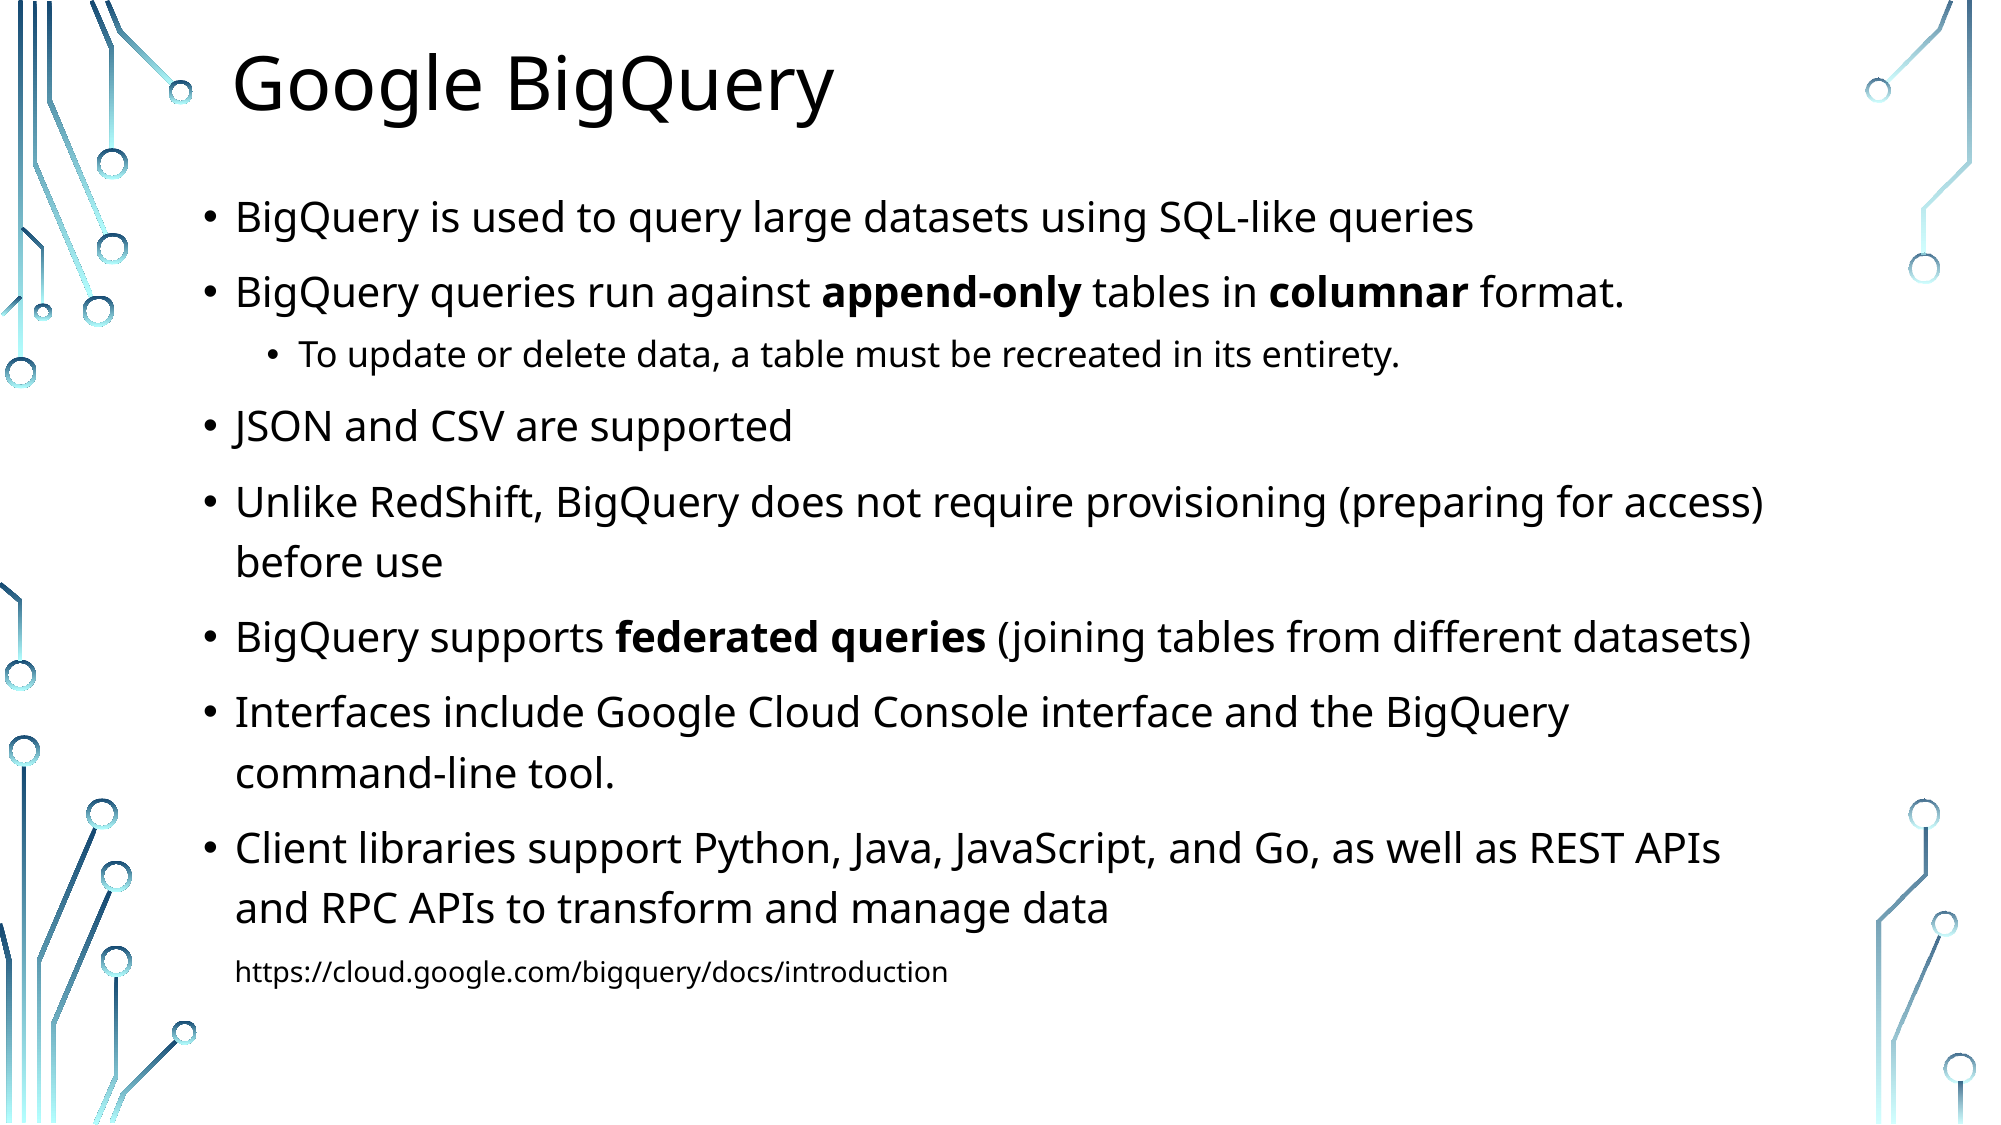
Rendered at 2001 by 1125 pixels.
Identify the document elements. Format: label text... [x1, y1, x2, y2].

title Google BigQuery [216, 31, 1813, 141]
list BigQuery is used to query large datasets using SQL-like queries BigQuery queries run against append-only tables in columnar format. To update or delete data, a table must be recreated in its entirety. JSON and CSV are supported Unlike RedShift, BigQuery does not require provisioning (preparing for access) before use BigQuery supports federated queries (joining tables from different datasets) Interfaces include Google Cloud Console interface and the BigQuery command-line tool. Client libraries support Python, Java, JavaScript, and Go, as well as REST APIs and RPC APIs to transform and manage data https://cloud.google.com/bigquery/docs/introduction [188, 172, 1784, 1056]
